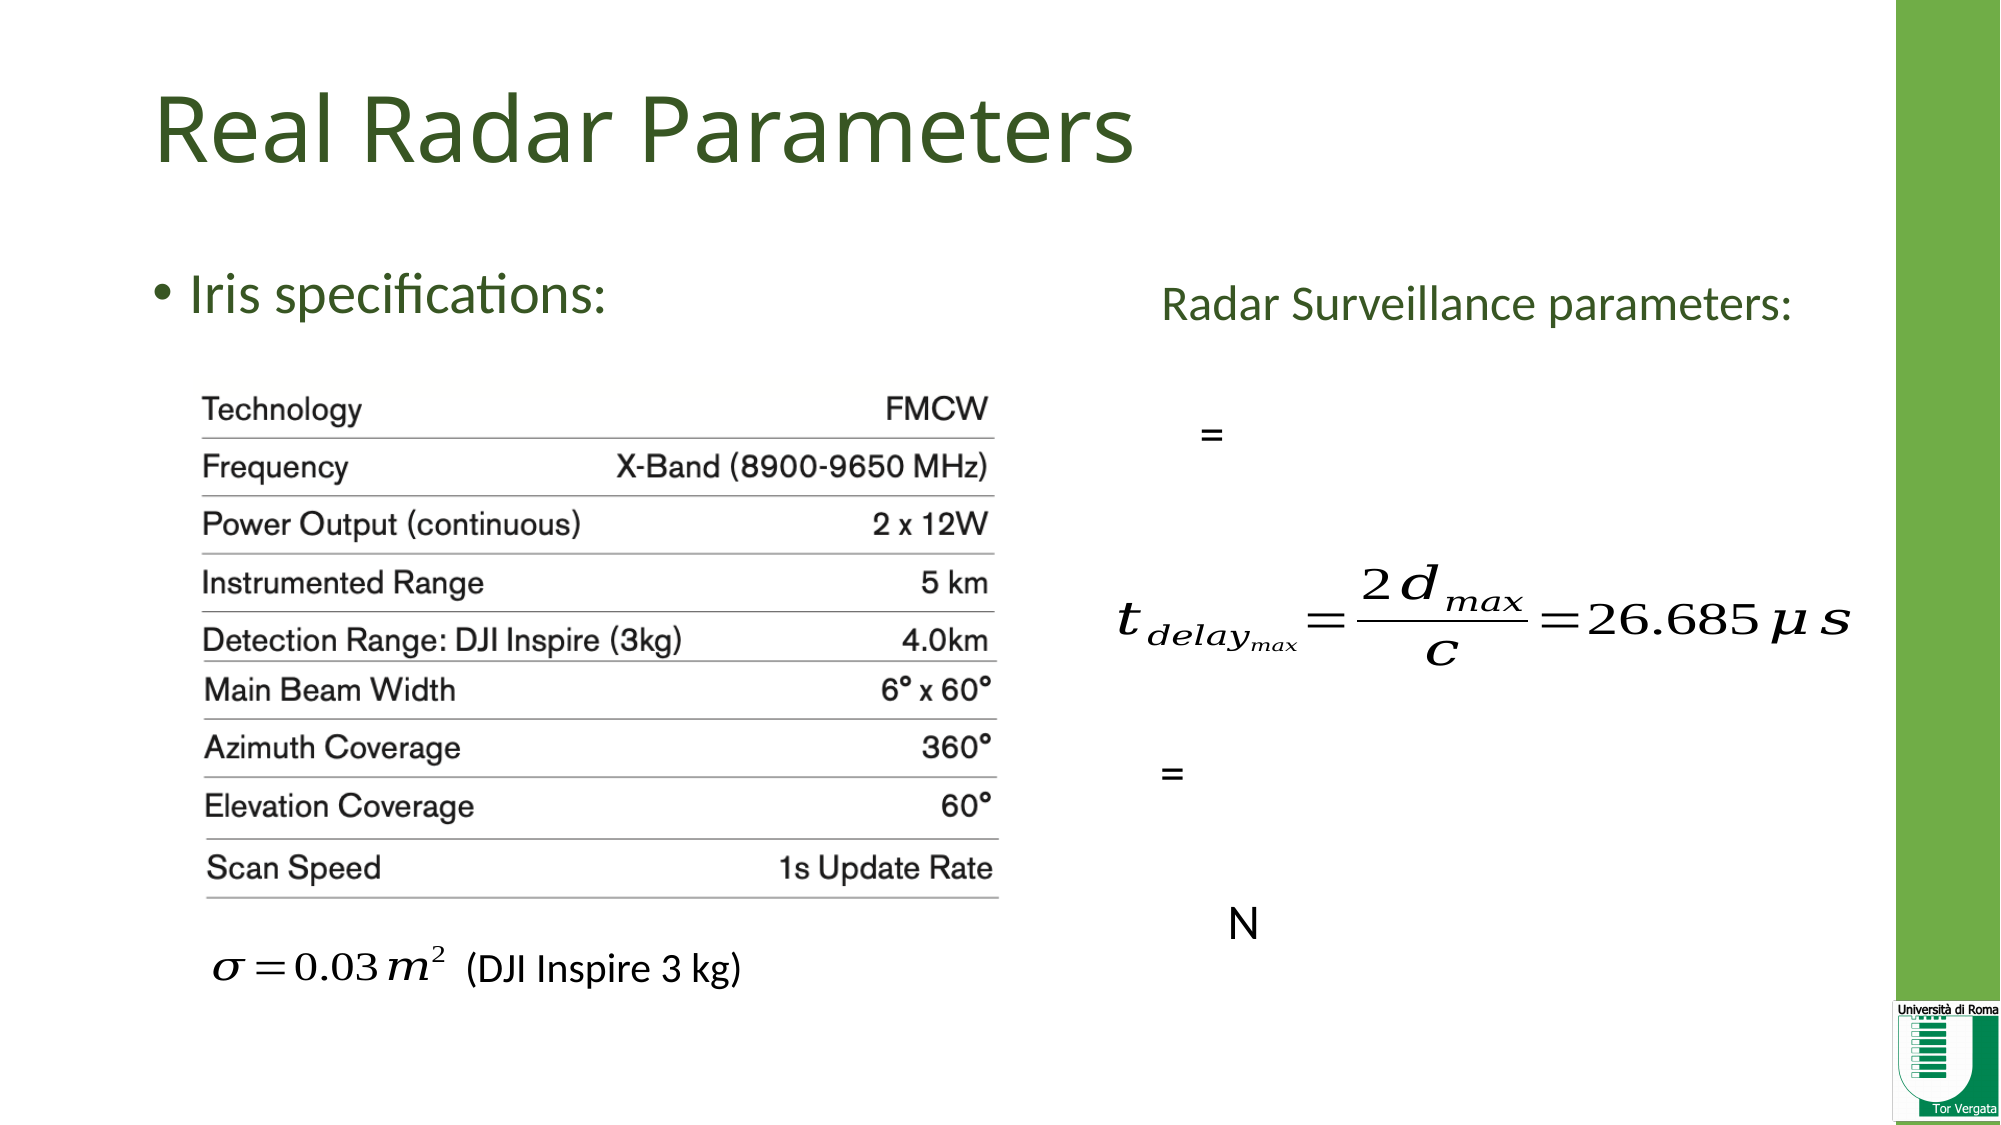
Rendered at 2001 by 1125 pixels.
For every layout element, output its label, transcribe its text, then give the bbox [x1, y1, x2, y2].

list Iris specifications: [137, 255, 1863, 1014]
picture [1882, 993, 2000, 1125]
text_box (DJI Inspire 3 kg) [450, 933, 758, 999]
picture [187, 375, 1021, 903]
text_box [1896, 0, 2000, 993]
title Real Radar Parameters [137, 59, 1863, 205]
text_box Radar Surveillance parameters: [1146, 263, 1809, 338]
